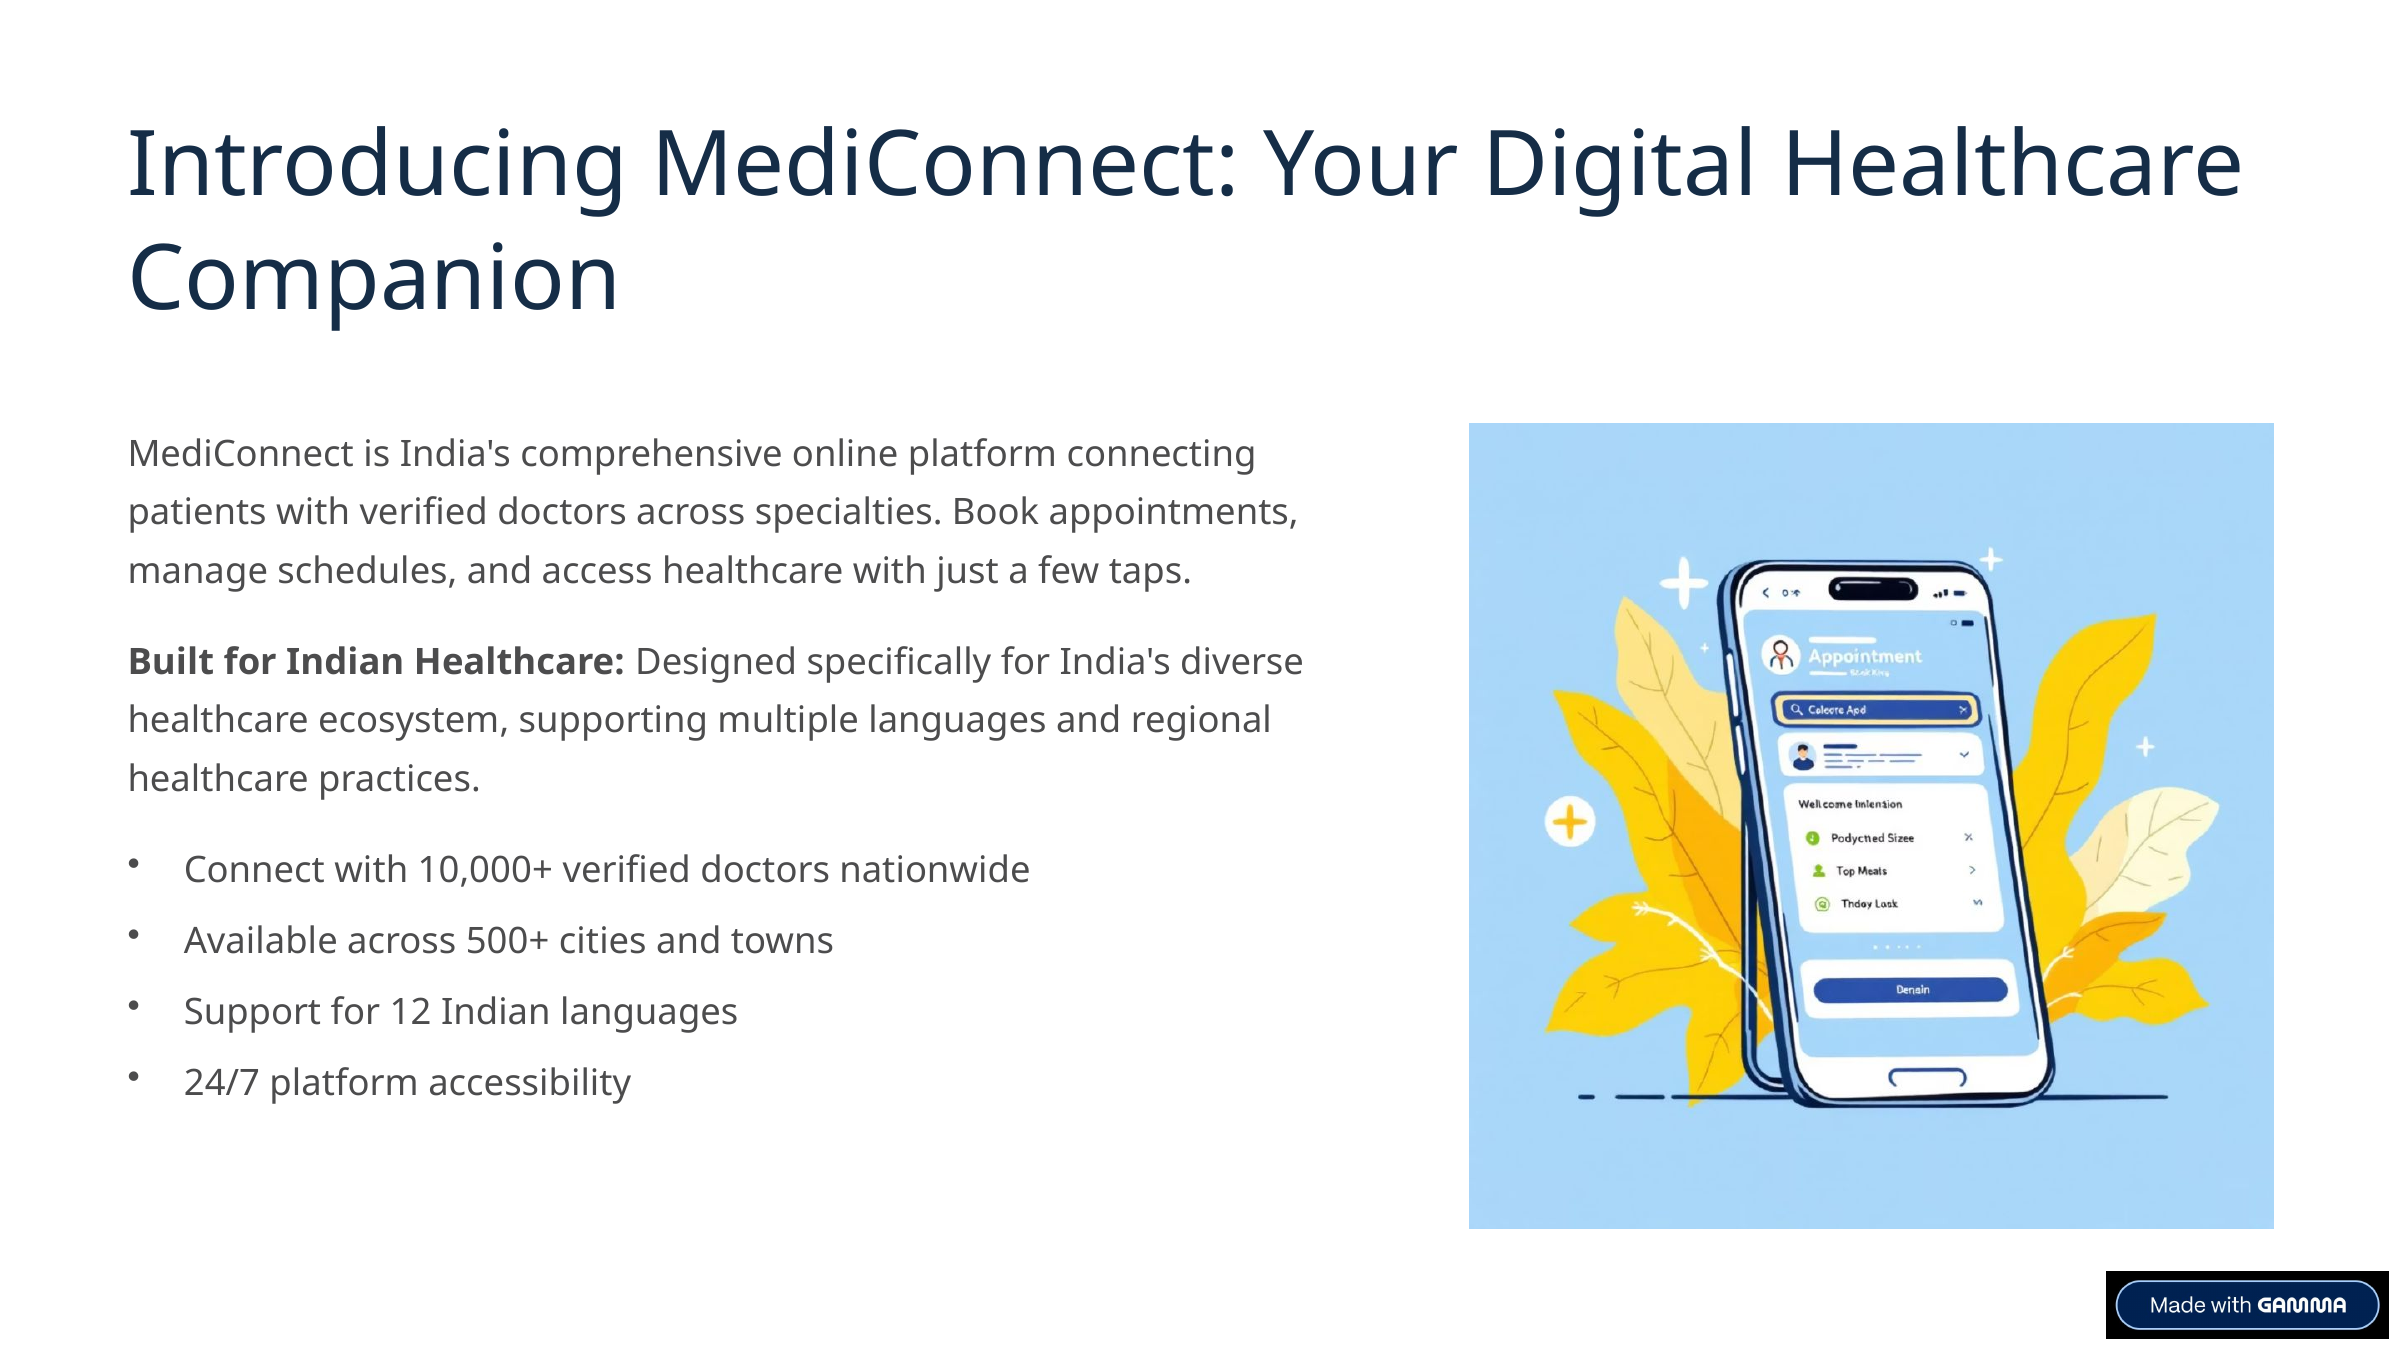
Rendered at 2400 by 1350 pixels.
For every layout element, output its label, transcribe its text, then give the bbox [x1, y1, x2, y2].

text_box Support for 12 Indian languages [127, 973, 1379, 1032]
text_box Available across 500+ cities and towns [127, 902, 1379, 961]
text_box Built for Indian Healthcare: Designed specifically for India's diverse healthcare ecosystem, supporting multiple languages and regional healthcare practices. [127, 623, 1379, 799]
picture [1469, 423, 2274, 1229]
picture [2106, 1271, 2389, 1339]
text_box Connect with 10,000+ verified doctors nationwide [127, 831, 1379, 890]
text_box MediConnect is India's comprehensive online platform connecting patients with verified doctors across specialties. Book appointments, manage schedules, and access healthcare with just a few taps. [127, 415, 1379, 591]
text_box 24/7 platform accessibility [127, 1044, 1379, 1103]
text_box Introducing MediConnect: Your Digital Healthcare Companion [127, 100, 2273, 329]
